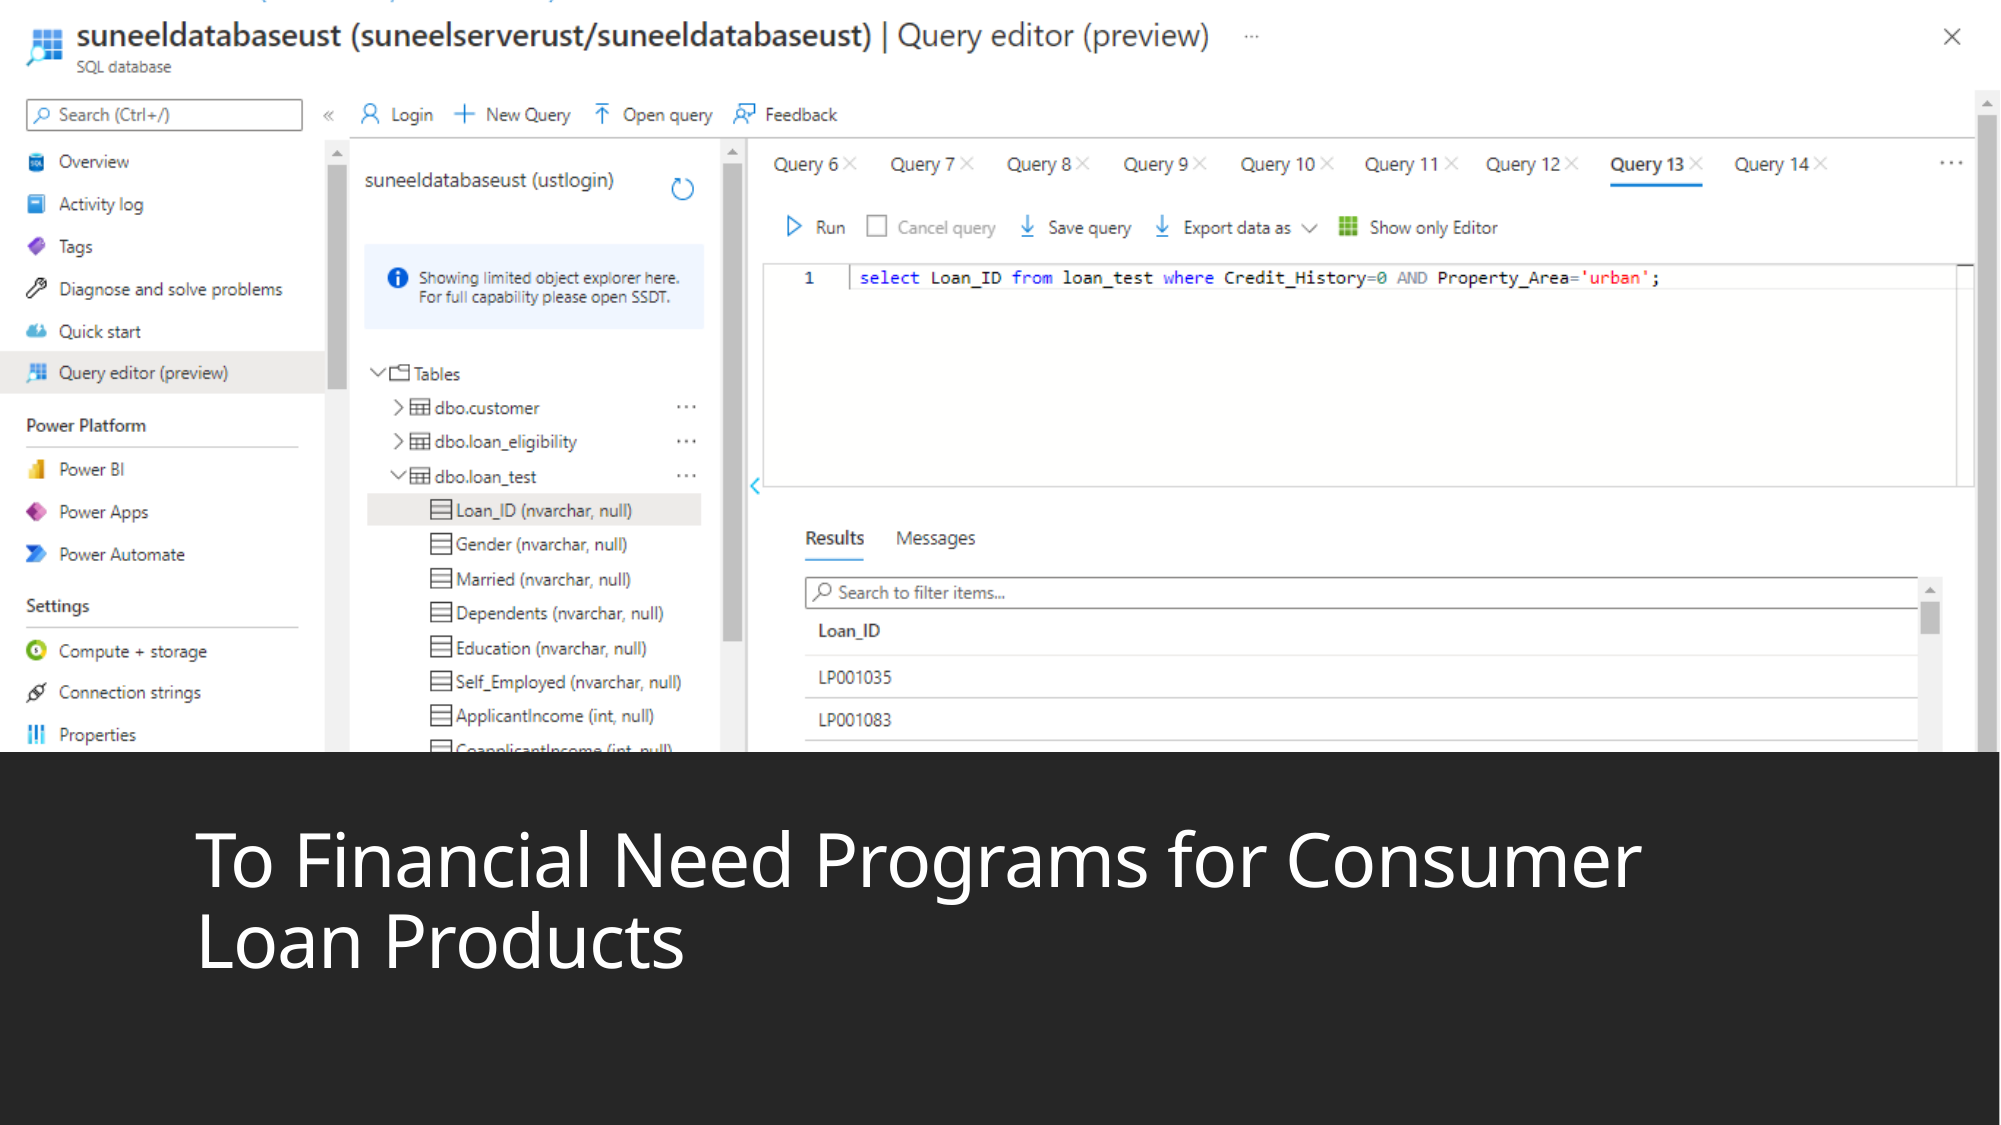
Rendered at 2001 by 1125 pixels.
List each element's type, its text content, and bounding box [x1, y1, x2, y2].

title To Financial Need Programs for Consumer Loan Products [180, 787, 1839, 985]
picture [0, 0, 2000, 752]
